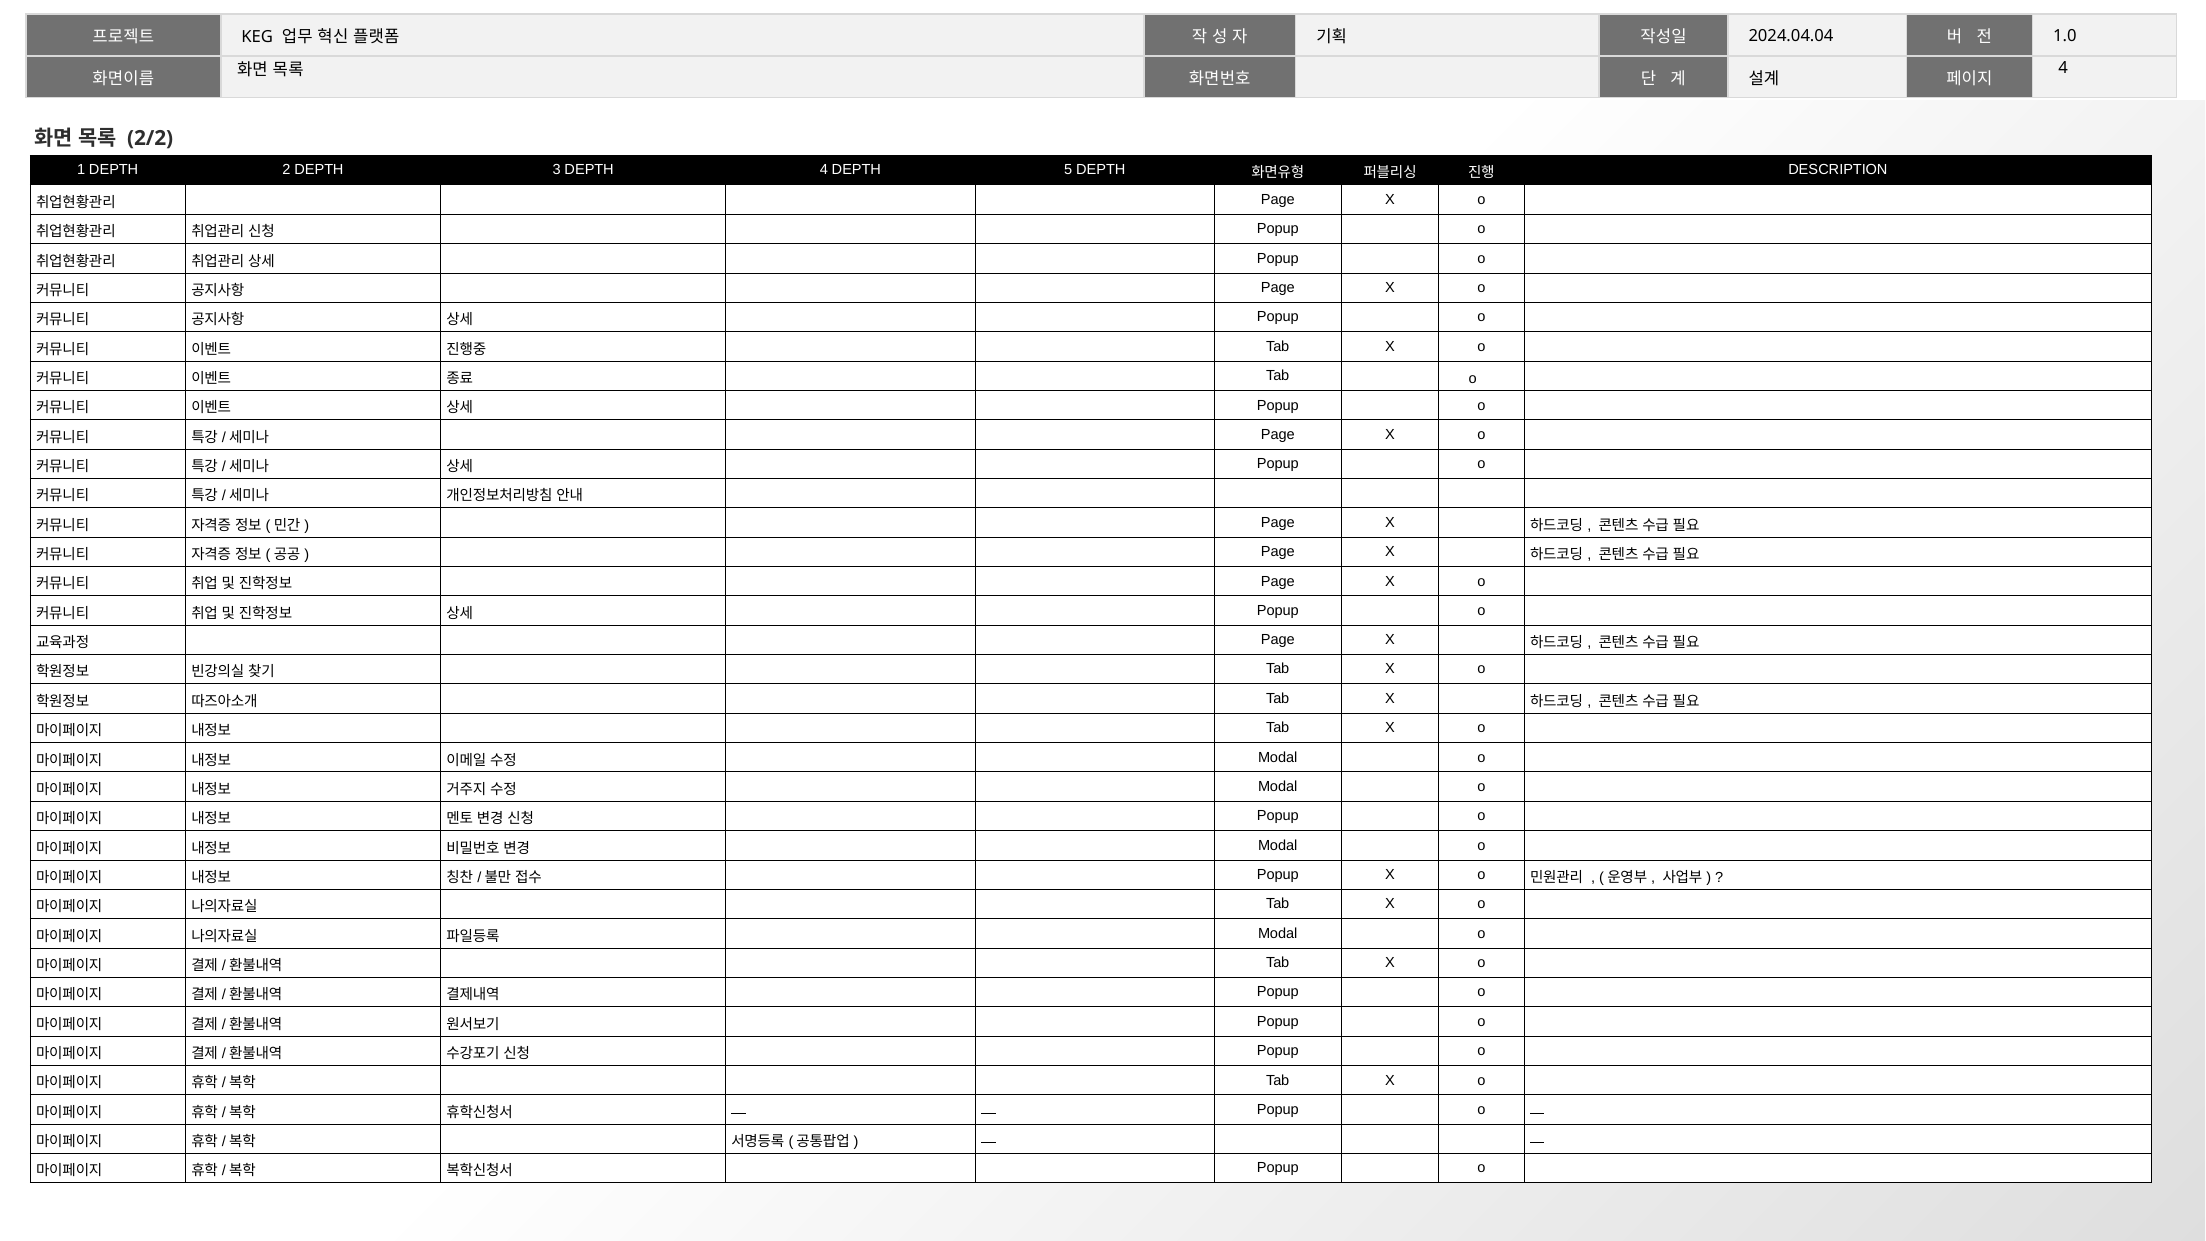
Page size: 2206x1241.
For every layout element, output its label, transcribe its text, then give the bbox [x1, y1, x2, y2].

table_cell [1525, 1154, 2151, 1182]
table_cell [726, 1037, 975, 1065]
table_cell [1342, 802, 1438, 830]
table_cell [976, 420, 1214, 449]
table_cell o [1439, 244, 1524, 273]
table_cell [441, 626, 725, 654]
table_cell [1439, 626, 1524, 654]
table_cell 자격증 정보(민간) [186, 508, 440, 537]
table_cell 커뮤니티 [31, 274, 185, 302]
table_cell [1215, 479, 1341, 507]
table_cell [976, 743, 1214, 771]
table_cell [1525, 215, 2151, 243]
table_cell 이벤트 [186, 332, 440, 361]
table_cell Popup [1215, 802, 1341, 830]
table_cell [1525, 1125, 2151, 1153]
table_cell [726, 1066, 975, 1094]
table_cell 휴학/복학 [186, 1095, 440, 1124]
table_cell [726, 655, 975, 683]
table_cell 내정보 [186, 714, 440, 742]
table_cell 마이페이지 [31, 831, 185, 860]
table_cell [976, 626, 1214, 654]
table_cell [726, 978, 975, 1006]
table_cell 상세 [441, 596, 725, 625]
table_cell [726, 596, 975, 625]
table_cell Popup [1215, 1037, 1341, 1065]
table_cell 진행중 [441, 332, 725, 361]
table_cell [726, 1007, 975, 1036]
table_cell 취업현황관리 [31, 215, 185, 243]
table_cell [1439, 479, 1524, 507]
table_cell [726, 626, 975, 654]
table_cell 휴학/복학 [186, 1066, 440, 1094]
table_cell [441, 655, 725, 683]
table_cell Page [1215, 538, 1341, 566]
table_cell 휴학신청서 [441, 1095, 725, 1124]
table_cell X [1342, 567, 1438, 595]
table_cell Tab [1215, 332, 1341, 361]
table_cell [976, 450, 1214, 478]
table_cell 상세 [441, 391, 725, 419]
table_cell [1342, 772, 1438, 801]
table_cell 이메일 수정 [441, 743, 725, 771]
table_cell X [1342, 1066, 1438, 1094]
table_cell [726, 1154, 975, 1182]
table_cell X [1342, 890, 1438, 918]
table_cell [976, 538, 1214, 566]
table_cell 학원정보 [31, 684, 185, 713]
table_cell X [1342, 274, 1438, 302]
table_cell 공지사항 [186, 274, 440, 302]
table_cell 마이페이지 [31, 772, 185, 801]
table_cell X [1342, 538, 1438, 566]
table_cell 이벤트 [186, 391, 440, 419]
table_cell [1342, 831, 1438, 860]
table_cell [1525, 978, 2151, 1006]
table_cell [726, 772, 975, 801]
table_cell [1439, 1125, 1524, 1153]
table_cell o [1439, 332, 1524, 361]
table_cell [1342, 303, 1438, 331]
table_cell 교육과정 [31, 626, 185, 654]
table_cell [726, 919, 975, 948]
table_cell 결제/환불내역 [186, 949, 440, 977]
table_cell [726, 802, 975, 830]
table_cell o [1439, 391, 1524, 419]
table_cell 커뮤니티 [31, 508, 185, 537]
table_cell [1525, 1007, 2151, 1036]
table_cell Popup [1215, 861, 1341, 889]
table_cell 하드코딩, 콘텐츠 수급 필요 [1525, 508, 2151, 537]
table_cell 결제내역 [441, 978, 725, 1006]
table_cell [726, 479, 975, 507]
table_cell Tab [1215, 655, 1341, 683]
table_cell [1525, 450, 2151, 478]
table_cell [1525, 1066, 2151, 1094]
table_cell [976, 1037, 1214, 1065]
table_cell [726, 567, 975, 595]
table_header 1 DEPTH [31, 156, 185, 184]
table_cell o [1439, 743, 1524, 771]
table_cell [726, 949, 975, 977]
table_cell X [1342, 420, 1438, 449]
table_header 4 DEPTH [726, 156, 975, 184]
table_cell [976, 391, 1214, 419]
table_cell o [1439, 1095, 1524, 1124]
table_cell [1525, 362, 2151, 390]
table_cell o [1439, 919, 1524, 948]
table_cell 마이페이지 [31, 743, 185, 771]
table_cell [1342, 1007, 1438, 1036]
table_cell [1525, 655, 2151, 683]
table_cell X [1342, 861, 1438, 889]
table_header 퍼블리싱 [1342, 156, 1438, 184]
table_cell 원서보기 [441, 1007, 725, 1036]
table_cell [976, 303, 1214, 331]
table_cell Popup [1215, 303, 1341, 331]
table_cell [976, 215, 1214, 243]
table_cell 내정보 [186, 802, 440, 830]
table_cell Modal [1215, 772, 1341, 801]
table_cell o [1439, 450, 1524, 478]
table_cell [441, 538, 725, 566]
table_cell [726, 185, 975, 214]
table_cell [1525, 332, 2151, 361]
table_cell Tab [1215, 949, 1341, 977]
table_cell 상세 [441, 450, 725, 478]
table_cell [1439, 684, 1524, 713]
table_cell [441, 215, 725, 243]
table_header 진행 [1439, 156, 1524, 184]
table_cell X [1342, 626, 1438, 654]
table_cell Tab [1215, 714, 1341, 742]
table_cell Popup [1215, 244, 1341, 273]
table_cell [1342, 1095, 1438, 1124]
table_cell [441, 185, 725, 214]
table_cell 취업현황관리 [31, 244, 185, 273]
table_cell [441, 508, 725, 537]
table_cell 이벤트 [186, 362, 440, 390]
table_cell 마이페이지 [31, 1007, 185, 1036]
table_cell 결제/환불내역 [186, 1037, 440, 1065]
table_cell Page [1215, 185, 1341, 214]
table_cell 마이페이지 [31, 949, 185, 977]
table_cell o [1439, 1007, 1524, 1036]
table_cell [976, 1066, 1214, 1094]
table_cell X [1342, 185, 1438, 214]
table_cell [441, 1066, 725, 1094]
table_cell o [1439, 303, 1524, 331]
table_cell [441, 274, 725, 302]
table_cell [976, 655, 1214, 683]
table_cell [976, 479, 1214, 507]
table_cell 커뮤니티 [31, 332, 185, 361]
table_cell 취업관리 신청 [186, 215, 440, 243]
table_cell [1525, 772, 2151, 801]
table_cell 내정보 [186, 831, 440, 860]
table_cell [1525, 1037, 2151, 1065]
table_cell Page [1215, 274, 1341, 302]
table_cell [1525, 303, 2151, 331]
table_cell [726, 743, 975, 771]
table_cell Popup [1215, 391, 1341, 419]
table_cell o [1439, 215, 1524, 243]
table_cell [976, 772, 1214, 801]
table_cell X [1342, 949, 1438, 977]
table_cell 커뮤니티 [31, 420, 185, 449]
table_cell [1525, 274, 2151, 302]
table_cell 취업현황관리 [31, 185, 185, 214]
table_cell 취업 및 진학정보 [186, 596, 440, 625]
table_cell [726, 215, 975, 243]
table_cell Popup [1215, 596, 1341, 625]
table_cell 비밀번호 변경 [441, 831, 725, 860]
table_cell [1525, 949, 2151, 977]
table_cell 결제/환불내역 [186, 978, 440, 1006]
table_cell Popup [1215, 1154, 1341, 1182]
table_cell [1342, 391, 1438, 419]
table_cell [1215, 1125, 1341, 1153]
table_cell [976, 1095, 1214, 1124]
table_cell [976, 1007, 1214, 1036]
table_cell o [1439, 802, 1524, 830]
table_cell [186, 185, 440, 214]
table_cell X [1342, 332, 1438, 361]
table_cell 마이페이지 [31, 890, 185, 918]
table_cell X [1342, 714, 1438, 742]
table_cell 결제/환불내역 [186, 1007, 440, 1036]
table_cell [1525, 420, 2151, 449]
table_cell 내정보 [186, 743, 440, 771]
table_cell [1342, 919, 1438, 948]
table_cell Modal [1215, 831, 1341, 860]
table_cell [726, 861, 975, 889]
table_cell [1525, 714, 2151, 742]
table_cell Page [1215, 626, 1341, 654]
table_cell o [1439, 655, 1524, 683]
table_header 3 DEPTH [441, 156, 725, 184]
table_cell [1342, 479, 1438, 507]
table_cell 커뮤니티 [31, 391, 185, 419]
table_cell [1439, 538, 1524, 566]
table_cell o [1439, 1066, 1524, 1094]
table_cell [1525, 185, 2151, 214]
table_cell [976, 919, 1214, 948]
table_cell Page [1215, 420, 1341, 449]
table_cell [976, 567, 1214, 595]
table_cell [1342, 978, 1438, 1006]
table_cell [1525, 1095, 2151, 1124]
table_cell [726, 831, 975, 860]
table_cell [441, 714, 725, 742]
table_cell 마이페이지 [31, 714, 185, 742]
table_cell [726, 684, 975, 713]
table_cell [441, 420, 725, 449]
table_cell 빈강의실 찾기 [186, 655, 440, 683]
table_cell o [1439, 831, 1524, 860]
table_cell o [1439, 274, 1524, 302]
table_cell 커뮤니티 [31, 303, 185, 331]
table_cell 칭찬/불만 접수 [441, 861, 725, 889]
slide_number 3 [2043, 56, 2152, 80]
table_cell 마이페이지 [31, 978, 185, 1006]
table_cell [1342, 1125, 1438, 1153]
table_cell 취업 및 진학정보 [186, 567, 440, 595]
table_cell Page [1215, 508, 1341, 537]
table_cell 따즈아소개 [186, 684, 440, 713]
table_cell 취업관리 상세 [186, 244, 440, 273]
table_cell [726, 332, 975, 361]
table_cell [726, 244, 975, 273]
table_cell 마이페이지 [31, 919, 185, 948]
table_cell Page [1215, 567, 1341, 595]
table_cell [726, 890, 975, 918]
table_cell [441, 567, 725, 595]
table_cell [976, 802, 1214, 830]
table_cell [1525, 743, 2151, 771]
table_cell [726, 274, 975, 302]
table_cell X [1342, 508, 1438, 537]
table_cell 마이페이지 [31, 861, 185, 889]
table_cell o [1439, 596, 1524, 625]
table_cell [441, 949, 725, 977]
table_cell 커뮤니티 [31, 596, 185, 625]
table_cell [976, 332, 1214, 361]
table_header 화면유형 [1215, 156, 1341, 184]
table_cell Tab [1215, 684, 1341, 713]
table_cell Modal [1215, 919, 1341, 948]
table_cell Popup [1215, 978, 1341, 1006]
table_cell [1342, 450, 1438, 478]
title 화면 목록 [220, 56, 1034, 81]
table_cell [726, 303, 975, 331]
table_cell [976, 185, 1214, 214]
table_cell [441, 1125, 725, 1153]
table_cell o [1439, 890, 1524, 918]
table_cell 내정보 [186, 772, 440, 801]
table_cell 공지사항 [186, 303, 440, 331]
table_cell 커뮤니티 [31, 567, 185, 595]
table_cell o [1439, 567, 1524, 595]
table_cell o [1439, 185, 1524, 214]
table_cell o [1439, 1037, 1524, 1065]
table_cell X [1342, 684, 1438, 713]
table_cell 하드코딩, 콘텐츠 수급 필요 [1525, 684, 2151, 713]
table_cell 하드코딩, 콘텐츠 수급 필요 [1525, 538, 2151, 566]
table_cell 특강/세미나 [186, 420, 440, 449]
table_cell 마이페이지 [31, 1066, 185, 1094]
table_cell [976, 890, 1214, 918]
table_cell o [1439, 978, 1524, 1006]
table_cell 휴학/복학 [186, 1125, 440, 1153]
table_header DESCRIPTION [1525, 156, 2151, 184]
table_header 2 DEPTH [186, 156, 440, 184]
table_cell [976, 244, 1214, 273]
table_cell o [1439, 949, 1524, 977]
table_cell [976, 1125, 1214, 1153]
table_cell 서명등록(공통팝업) [726, 1125, 975, 1153]
table_cell Tab [1215, 890, 1341, 918]
table_cell [1342, 1154, 1438, 1182]
table_cell [1342, 215, 1438, 243]
table_cell 휴학/복학 [186, 1154, 440, 1182]
table_cell [1342, 596, 1438, 625]
table_cell [441, 890, 725, 918]
table_cell 마이페이지 [31, 802, 185, 830]
table_cell [1525, 479, 2151, 507]
text_box 화면 목록 (2/2) [34, 104, 174, 155]
table_cell 커뮤니티 [31, 450, 185, 478]
table_cell [1342, 743, 1438, 771]
table_cell [1525, 244, 2151, 273]
table_cell [441, 684, 725, 713]
table_cell 나의자료실 [186, 919, 440, 948]
table_cell 내정보 [186, 861, 440, 889]
table_cell [976, 1154, 1214, 1182]
table_cell [726, 420, 975, 449]
table_cell X [1342, 655, 1438, 683]
table_cell [976, 949, 1214, 977]
table_cell Tab [1215, 1066, 1341, 1094]
table_cell [726, 362, 975, 390]
table_cell [726, 450, 975, 478]
table_cell 마이페이지 [31, 1095, 185, 1124]
table_cell [976, 714, 1214, 742]
table_cell 특강/세미나 [186, 479, 440, 507]
table_cell o [1439, 714, 1524, 742]
table_cell [976, 684, 1214, 713]
table_cell Popup [1215, 450, 1341, 478]
table_cell 커뮤니티 [31, 538, 185, 566]
table_cell [1525, 391, 2151, 419]
table_cell [1342, 244, 1438, 273]
table_cell [1525, 919, 2151, 948]
table_cell [976, 596, 1214, 625]
table_cell 마이페이지 [31, 1037, 185, 1065]
table_cell 상세 [441, 303, 725, 331]
table_cell [726, 714, 975, 742]
table_cell [976, 861, 1214, 889]
table_cell o [1439, 1154, 1524, 1182]
table_cell [1342, 362, 1438, 390]
table_cell [726, 1095, 975, 1124]
table_cell 자격증 정보(공공) [186, 538, 440, 566]
table_cell 커뮤니티 [31, 362, 185, 390]
table_cell [1525, 596, 2151, 625]
table_cell [186, 626, 440, 654]
table_cell 하드코딩, 콘텐츠 수급 필요 [1525, 626, 2151, 654]
table_cell [976, 508, 1214, 537]
table_cell Modal [1215, 743, 1341, 771]
table_cell [976, 274, 1214, 302]
table_cell Popup [1215, 1095, 1341, 1124]
table_cell [441, 244, 725, 273]
table_cell 민원관리 , (운영부, 사업부) ? [1525, 861, 2151, 889]
table_cell [1342, 1037, 1438, 1065]
table_cell o [1439, 861, 1524, 889]
table_cell [726, 391, 975, 419]
table_cell [726, 538, 975, 566]
table_cell Popup [1215, 1007, 1341, 1036]
table_cell Tab [1215, 362, 1341, 390]
table_cell 특강/세미나 [186, 450, 440, 478]
table_cell 학원정보 [31, 655, 185, 683]
table_cell [1525, 567, 2151, 595]
table_cell [976, 831, 1214, 860]
table_cell 거주지 수정 [441, 772, 725, 801]
table_cell [726, 508, 975, 537]
table_cell 나의자료실 [186, 890, 440, 918]
table_cell [1525, 831, 2151, 860]
table_cell 수강포기 신청 [441, 1037, 725, 1065]
table_cell 개인정보처리방침 안내 [441, 479, 725, 507]
table_cell o [1439, 772, 1524, 801]
table_cell o [1439, 420, 1524, 449]
table_cell [976, 978, 1214, 1006]
table_cell Popup [1215, 215, 1341, 243]
table_cell 멘토 변경 신청 [441, 802, 725, 830]
table_cell o [1439, 362, 1524, 390]
table_cell [1525, 890, 2151, 918]
table_cell 마이페이지 [31, 1125, 185, 1153]
table_cell [1439, 508, 1524, 537]
table_cell 복학신청서 [441, 1154, 725, 1182]
table_header 5 DEPTH [976, 156, 1214, 184]
table_cell 커뮤니티 [31, 479, 185, 507]
table_cell 마이페이지 [31, 1154, 185, 1182]
table_cell 종료 [441, 362, 725, 390]
table_cell [976, 362, 1214, 390]
table_cell 파일등록 [441, 919, 725, 948]
table_cell [1525, 802, 2151, 830]
